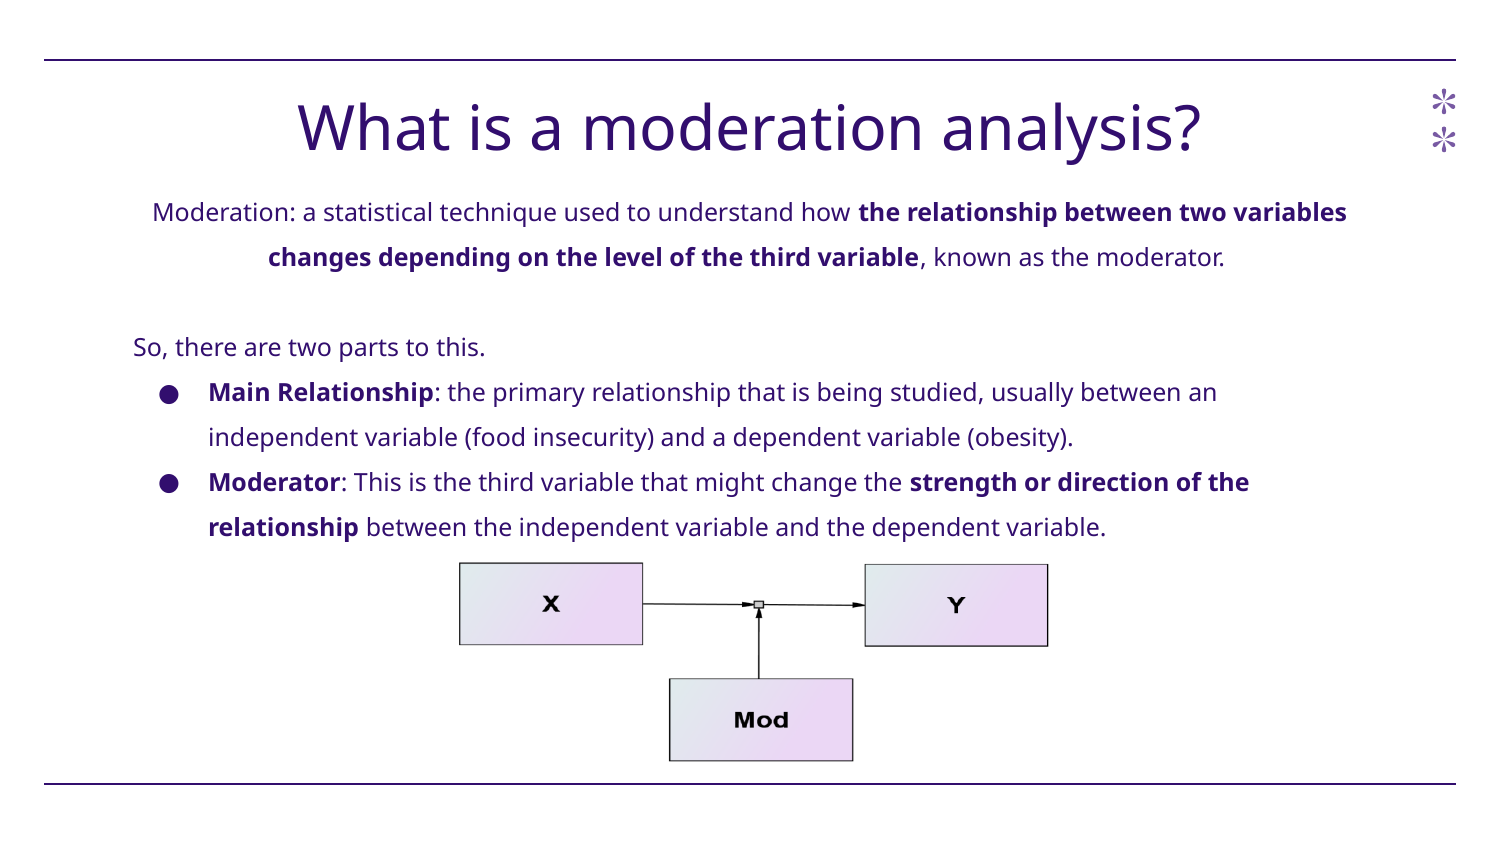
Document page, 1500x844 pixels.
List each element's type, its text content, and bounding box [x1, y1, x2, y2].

list Moderation: a statistical technique used to understand how the relationship between two variables changes depending on the level of the third variable, known as the moderator. So, there are two parts to this. Main Relationship: the primary relationship that is being studied, usually between an independent variable (food insecurity) and a dependent variable (obesity). Moderator: This is the third variable that might change the strength or direction of the relationship between the independent variable and the dependent variable. [118, 166, 1382, 538]
title What is a moderation analysis? [118, 72, 1382, 166]
picture [442, 550, 1058, 780]
